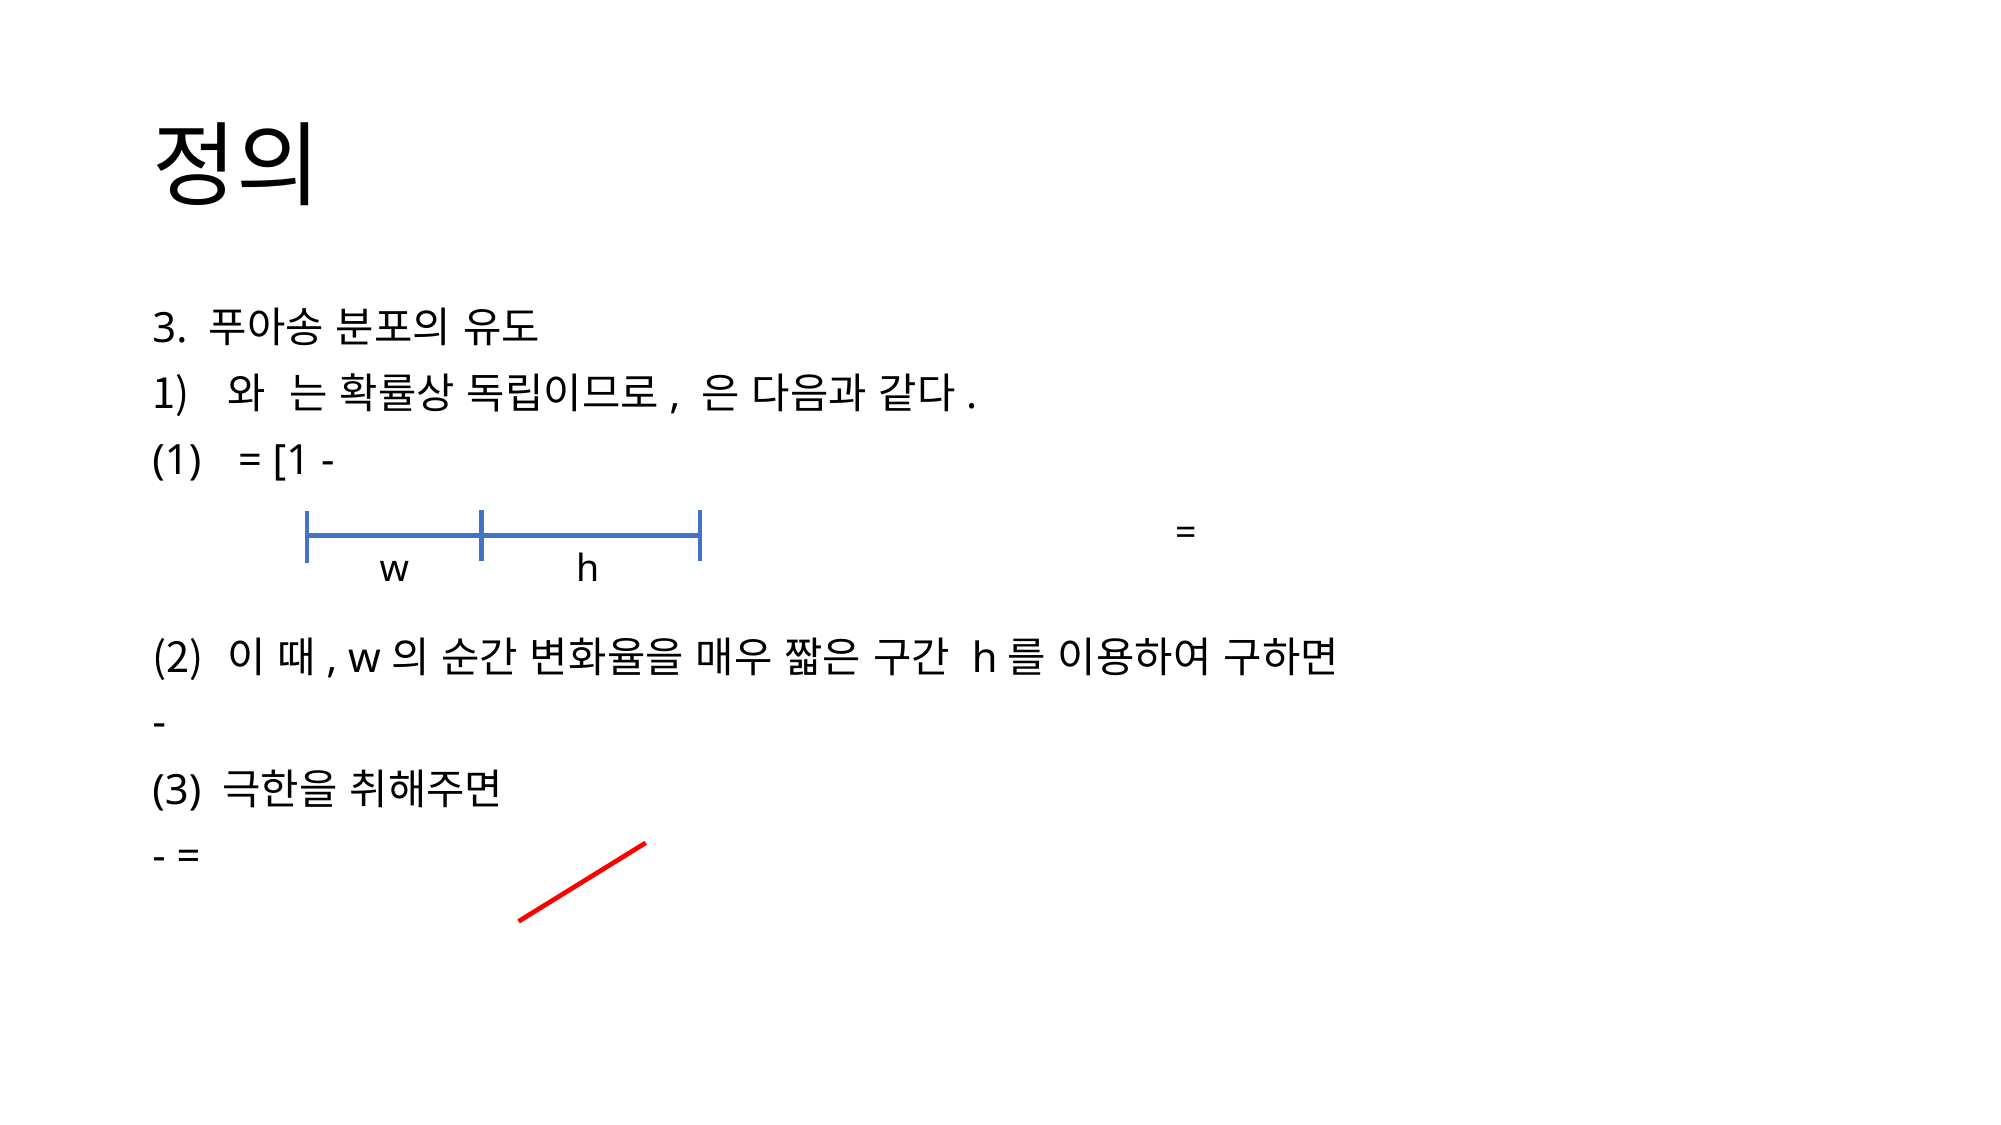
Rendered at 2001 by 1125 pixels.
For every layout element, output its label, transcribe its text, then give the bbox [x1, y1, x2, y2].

title 정의 [137, 59, 1863, 278]
text_box w [364, 536, 424, 597]
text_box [518, 842, 646, 922]
text_box h [561, 536, 614, 597]
